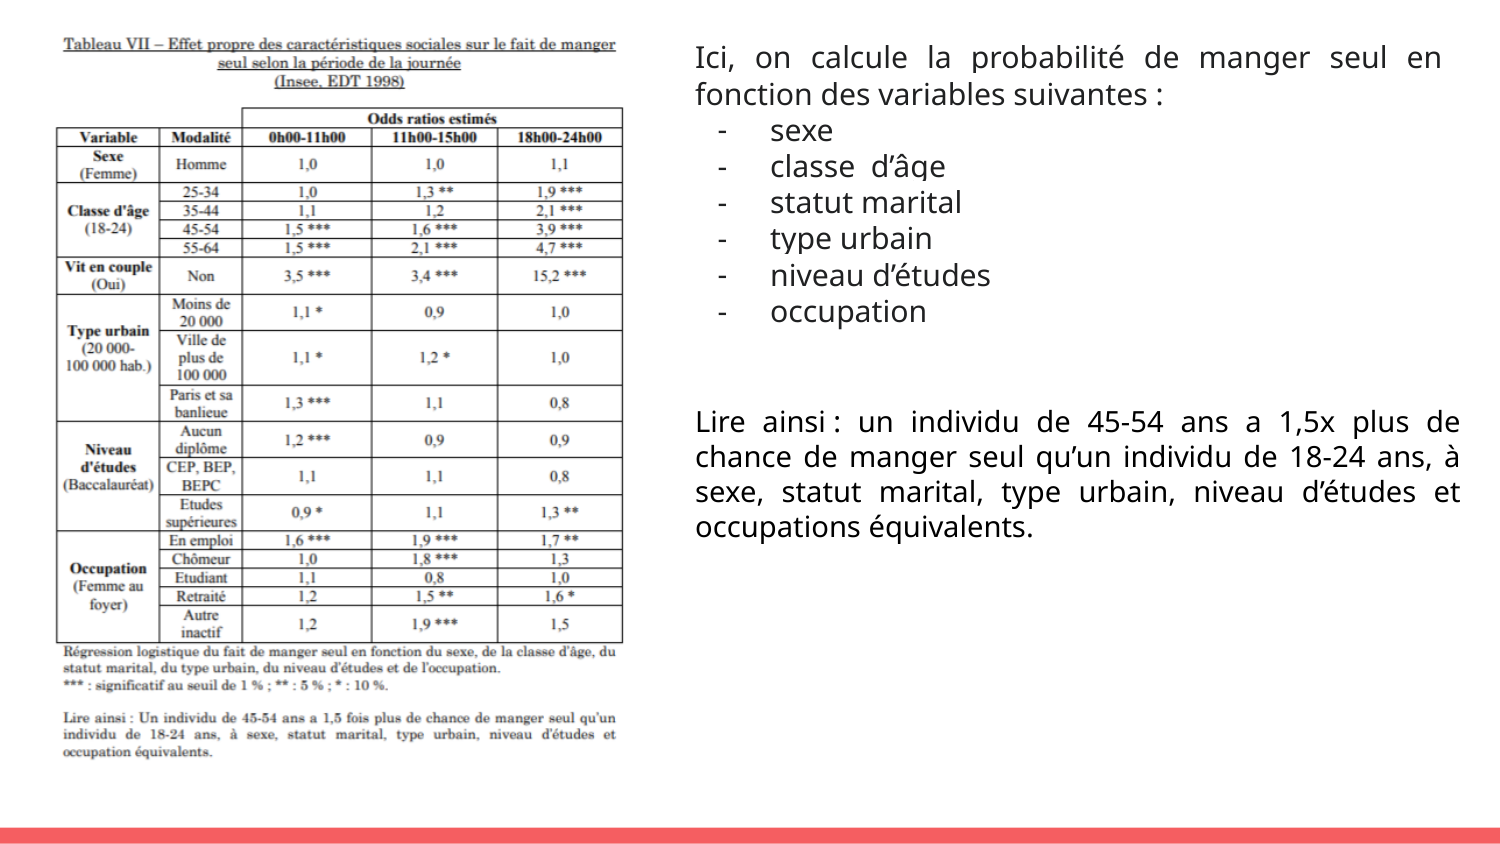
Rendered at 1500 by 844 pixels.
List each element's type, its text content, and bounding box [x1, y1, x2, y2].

picture [0, 11, 657, 783]
list Ici, on calcule la probabilité de manger seul en fonction des variables suivantes : sexe classe d’âge statut marital type urbain niveau d’études occupation Lire ainsi : un individu de 45-54 ans a 1,5x plus de chance de manger seul qu’un individu de 18-24 ans, à sexe, statut marital, type urbain, niveau d’études et occupations équivalents. [680, 23, 1477, 810]
